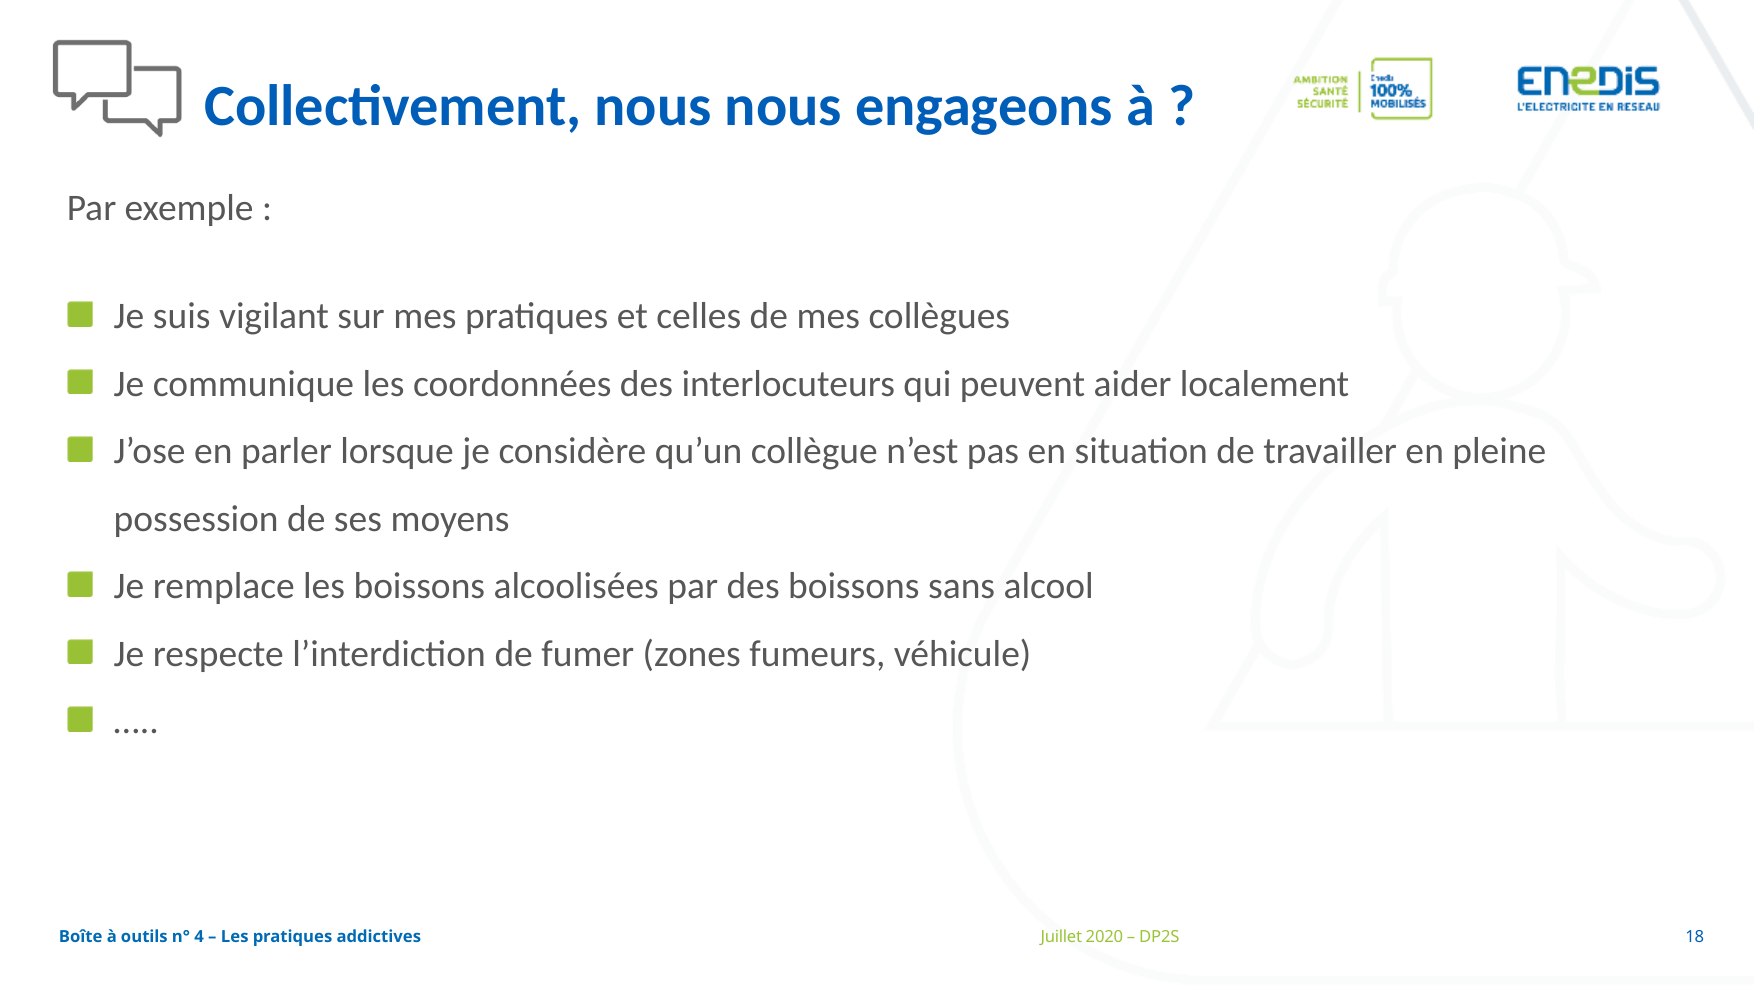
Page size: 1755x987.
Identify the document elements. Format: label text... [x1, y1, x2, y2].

text_box Collectivement, nous nous engageons à ? [270, 67, 1390, 131]
text_box Par exemple : Je suis vigilant sur mes pratiques et celles de mes collègues Je communique les coordonnées des interlocuteurs qui peuvent aider localement J’ose en parler lorsque je considère qu’un collègue n’est pas en situation de travailler en pleine possession de ses moyens Je remplace les boissons alcoolisées par des boissons sans alcool Je respecte l’interdiction de fumer (zones fumeurs, véhicule) ….. [52, 180, 1694, 794]
picture [0, 0, 1754, 986]
